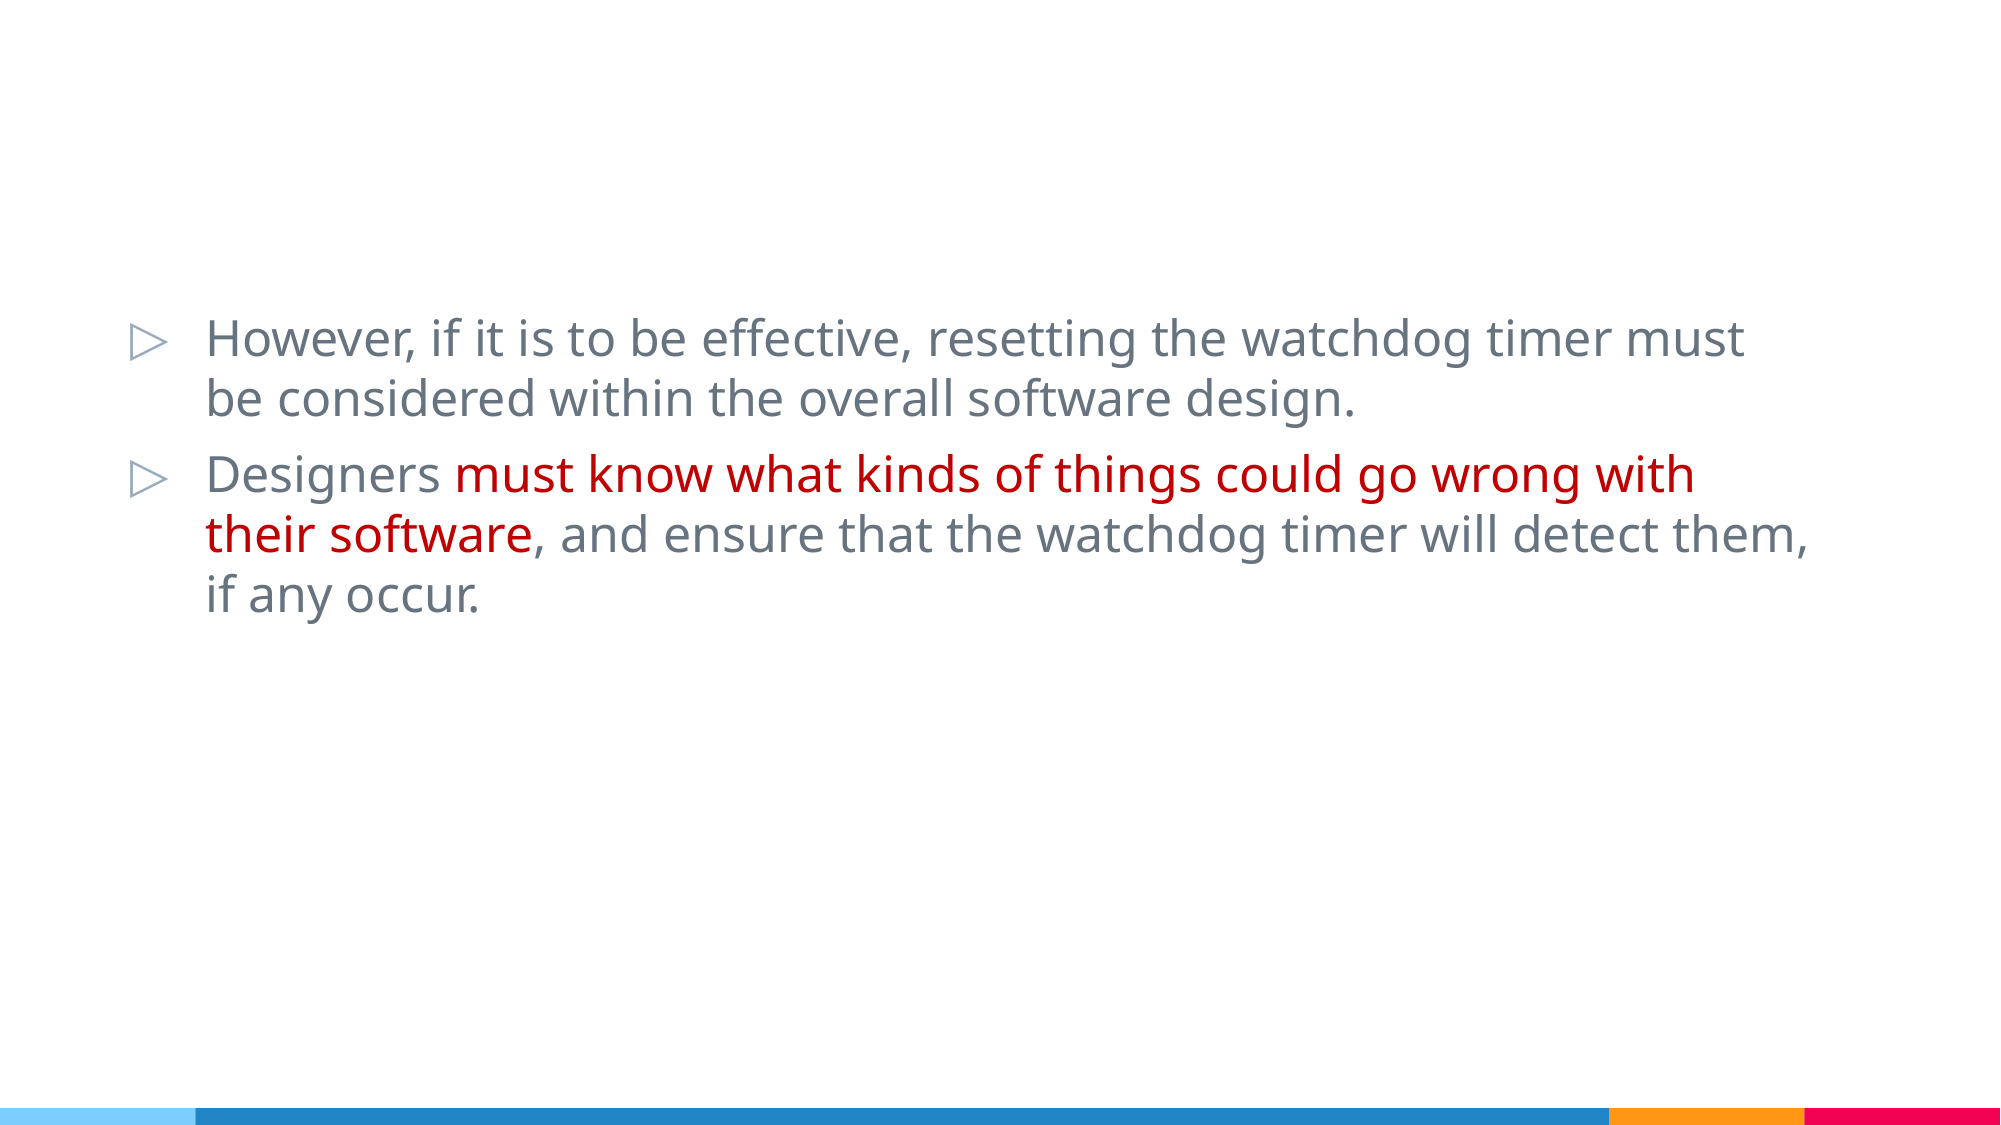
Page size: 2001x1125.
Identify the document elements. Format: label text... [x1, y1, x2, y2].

list However, if it is to be effective, resetting the watchdog timer must be considered within the overall software design. Designers must know what kinds of things could go wrong with their software, and ensure that the watchdog timer will detect them, if any occur. [90, 214, 1827, 992]
